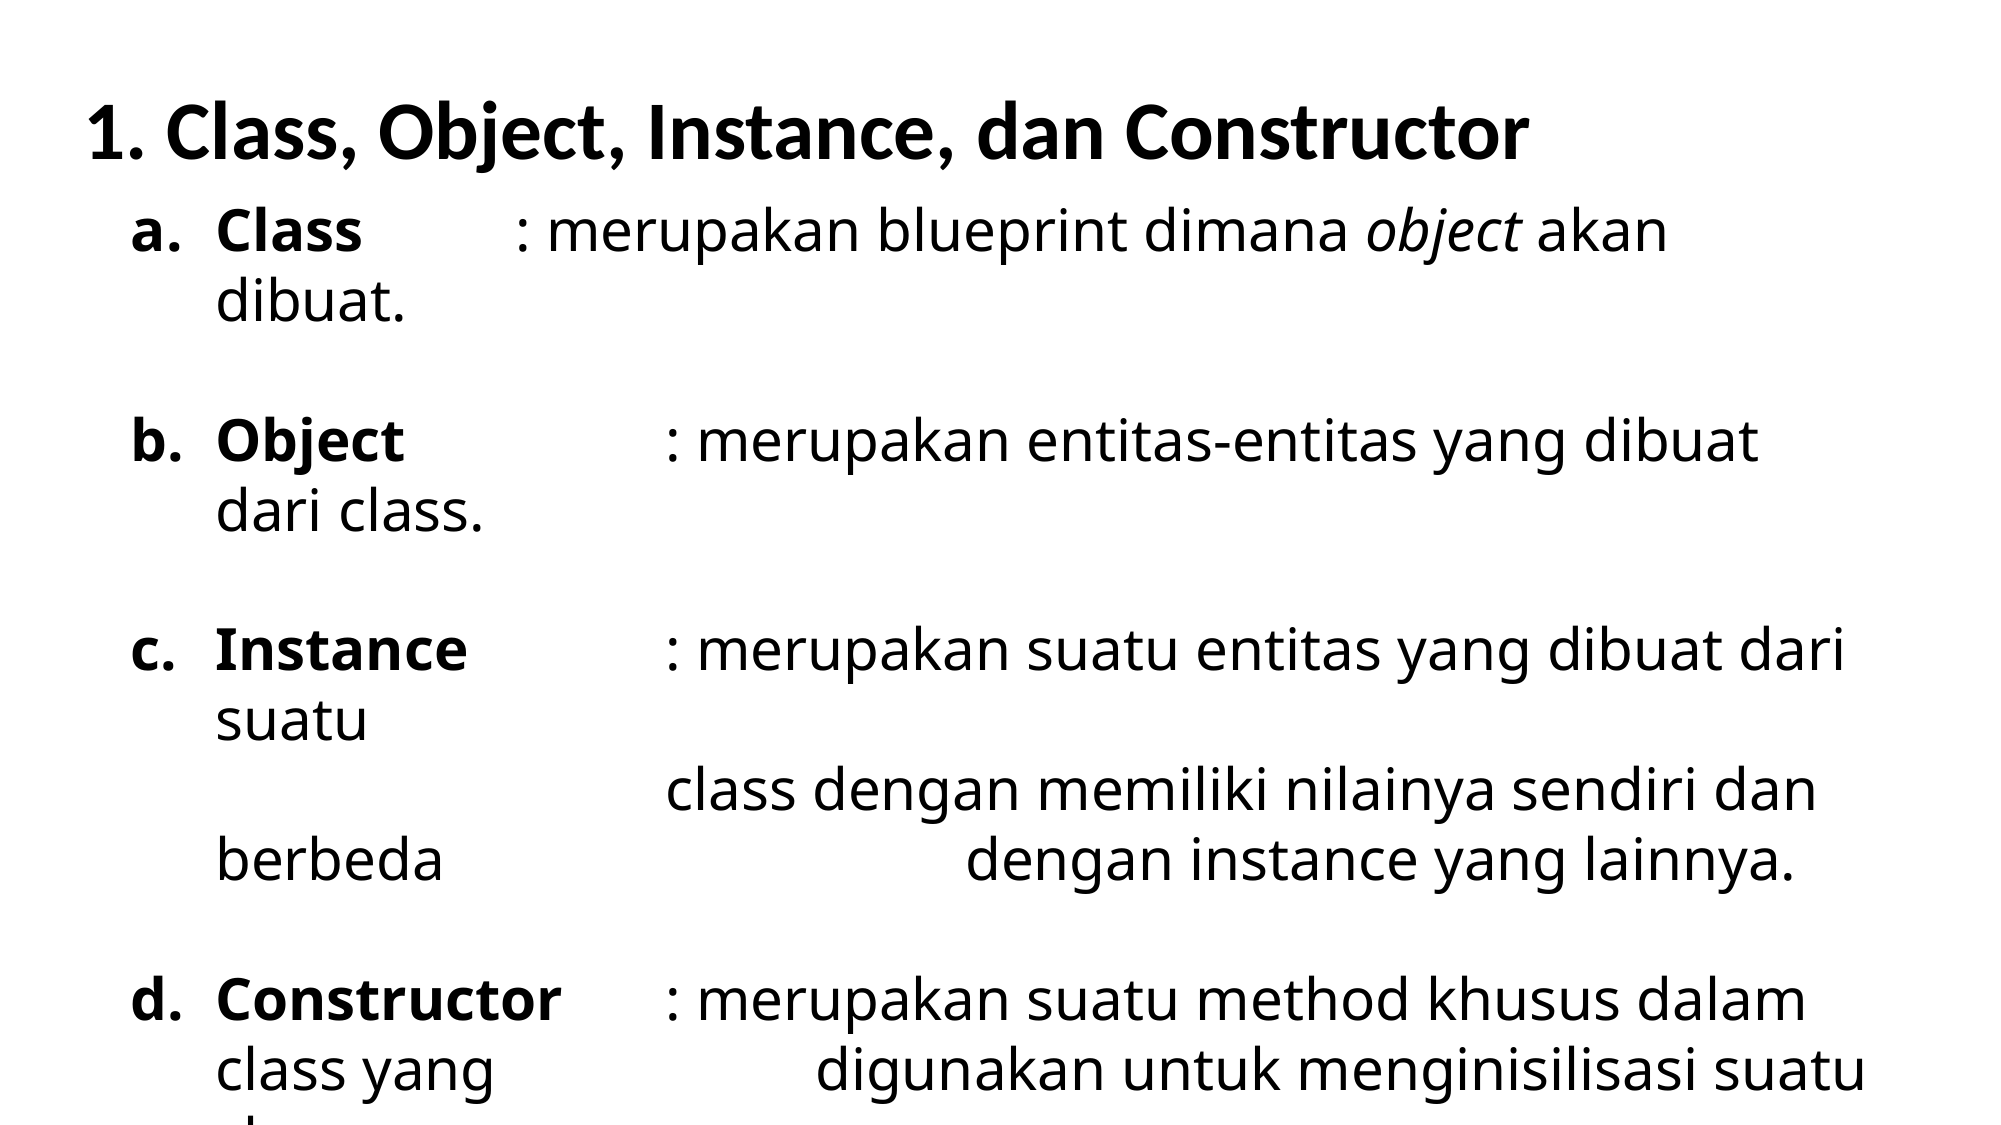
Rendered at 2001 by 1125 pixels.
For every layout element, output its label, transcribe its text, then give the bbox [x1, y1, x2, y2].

text_box Class : merupakan blueprint dimana object akan dibuat. Object : merupakan entitas-entitas yang dibuat dari class. Instance : merupakan suatu entitas yang dibuat dari suatu class dengan memiliki nilainya sendiri dan berbeda dengan instance yang lainnya. Constructor : merupakan suatu method khusus dalam class yang digunakan untuk menginisilisasi suatu class. [116, 185, 1884, 1125]
text_box 1. Class, Object, Instance, dan Constructor [68, 69, 1566, 184]
